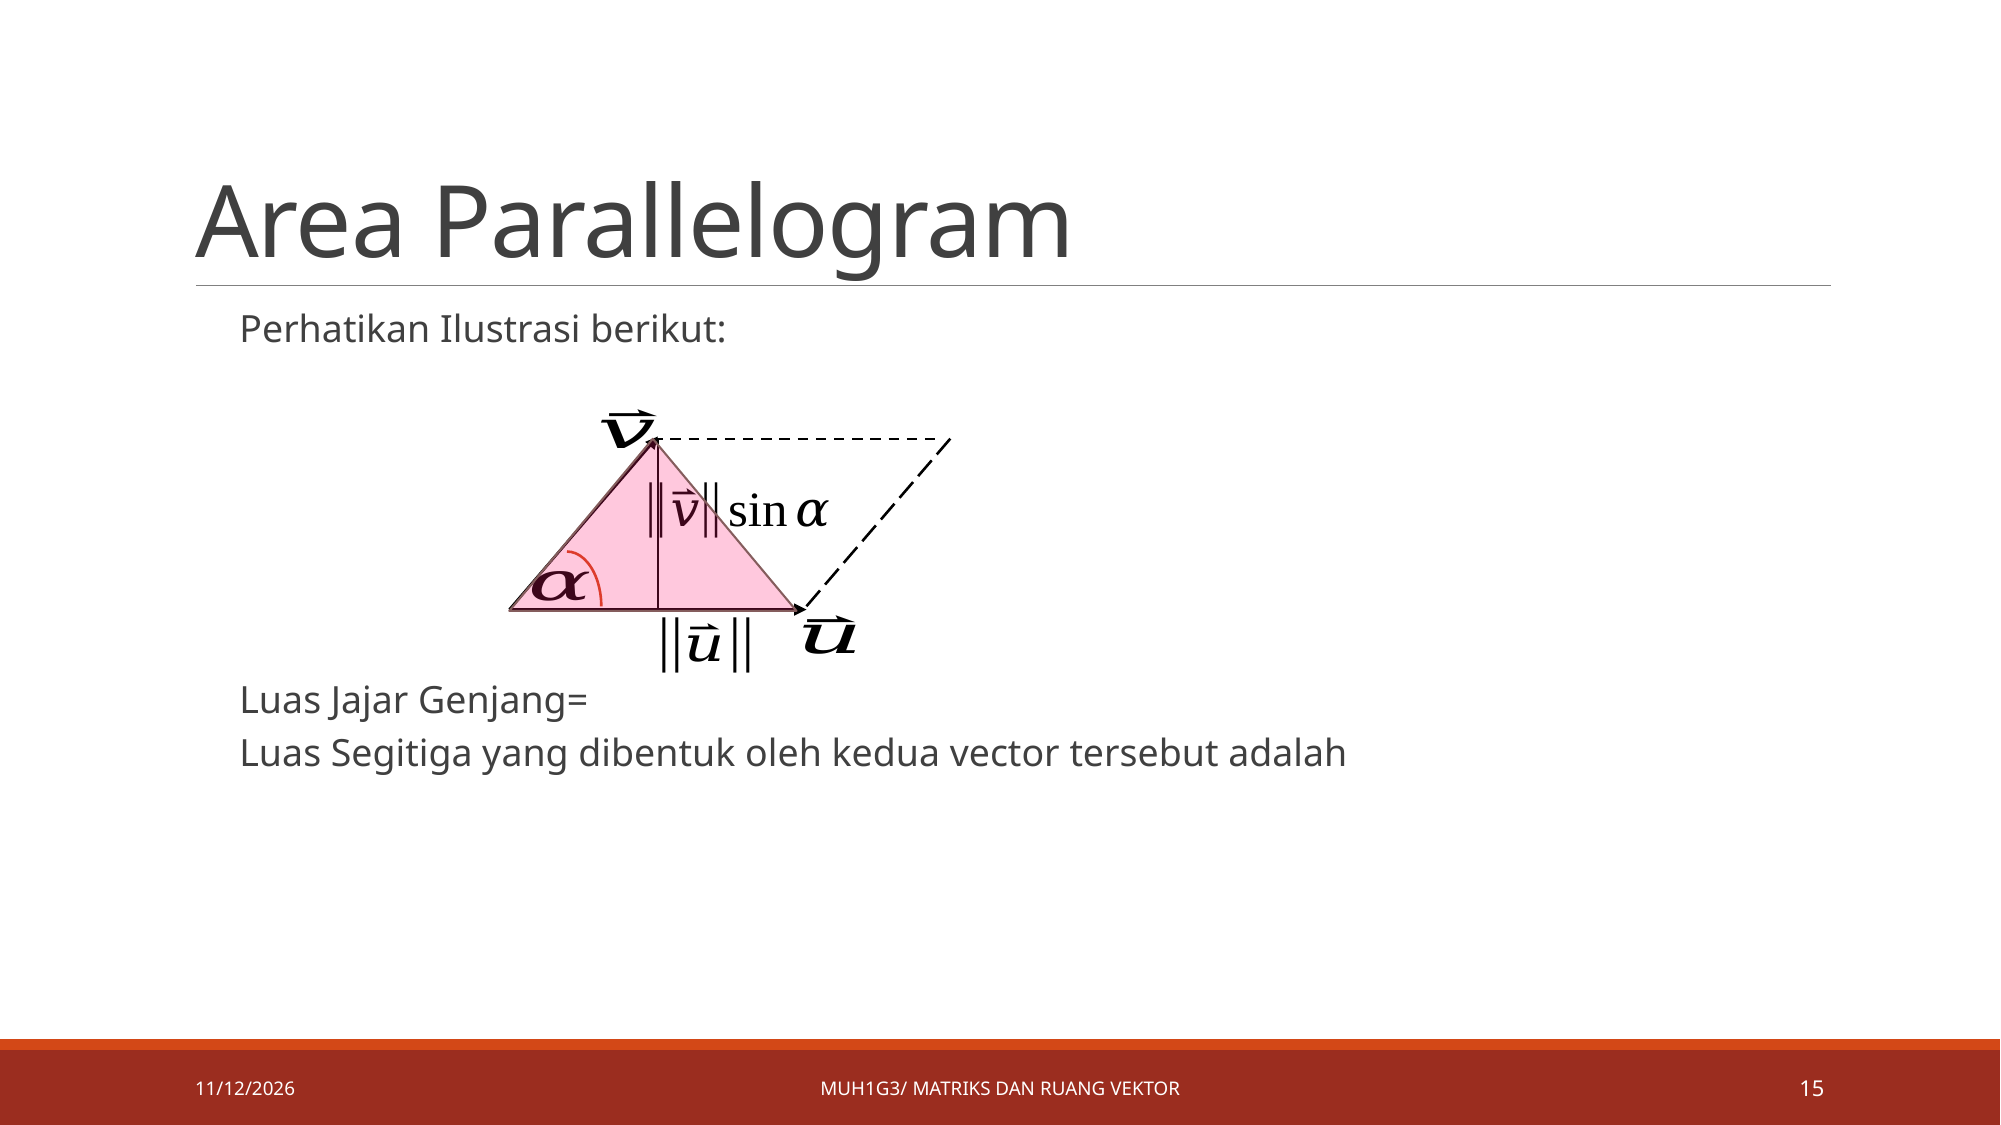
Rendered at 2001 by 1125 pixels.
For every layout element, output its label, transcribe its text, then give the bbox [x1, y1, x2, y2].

footer MUH1G3/ Matriks dan ruang vektor [604, 1059, 1396, 1120]
title Area Parallelogram [180, 47, 1830, 285]
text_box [508, 399, 956, 676]
slide_number 15 [1624, 1059, 1840, 1120]
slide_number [180, 1059, 586, 1120]
